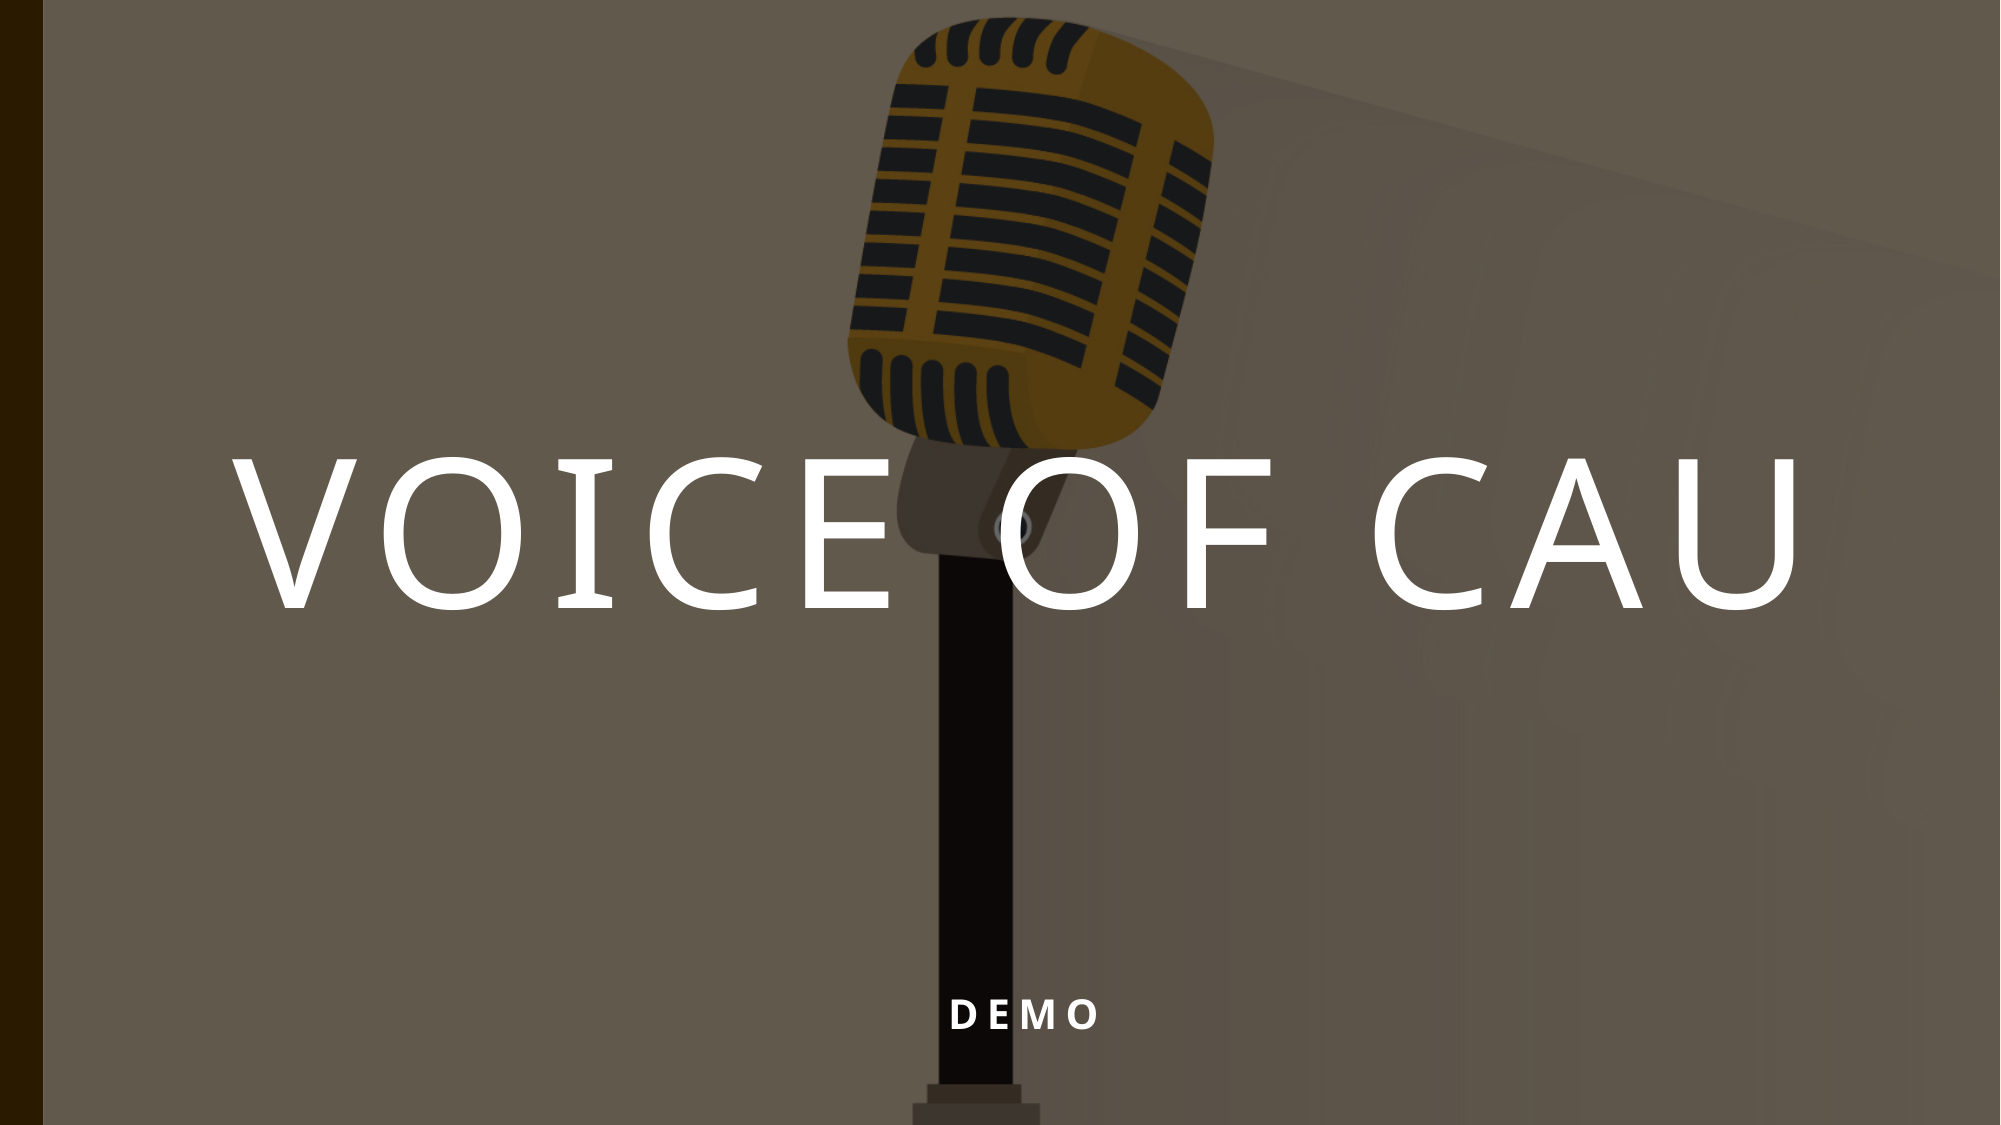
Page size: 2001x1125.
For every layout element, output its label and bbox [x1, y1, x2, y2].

text_box [0, 0, 43, 1125]
picture [43, 0, 2000, 1125]
